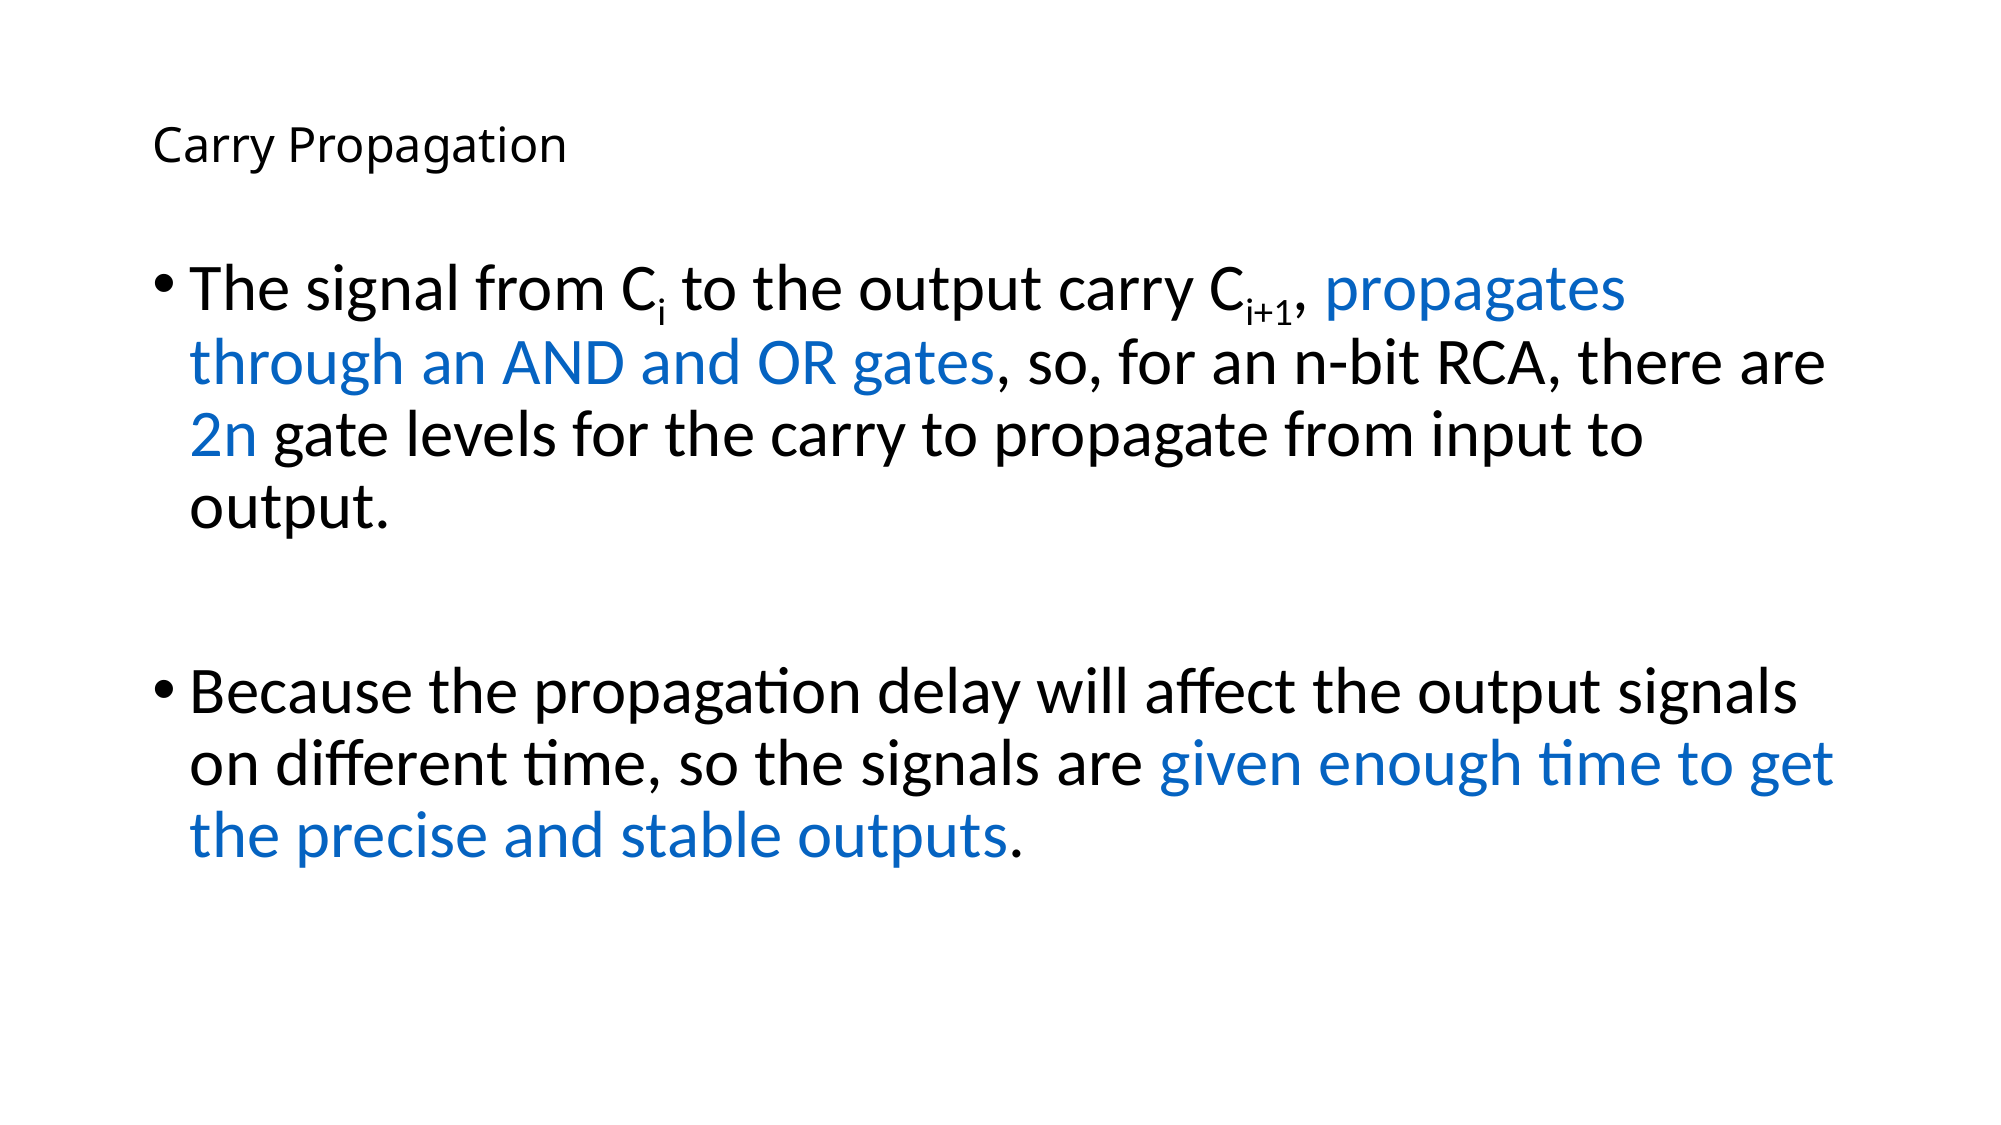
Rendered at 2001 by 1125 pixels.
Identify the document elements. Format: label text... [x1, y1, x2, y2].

list The signal from Ci to the output carry Ci+1, propagates through an AND and OR gates, so, for an n-bit RCA, there are 2n gate levels for the carry to propagate from input to output. Because the propagation delay will affect the output signals on different time, so the signals are given enough time to get the precise and stable outputs. [137, 239, 1863, 1014]
title Carry Propagation [137, 59, 1863, 239]
